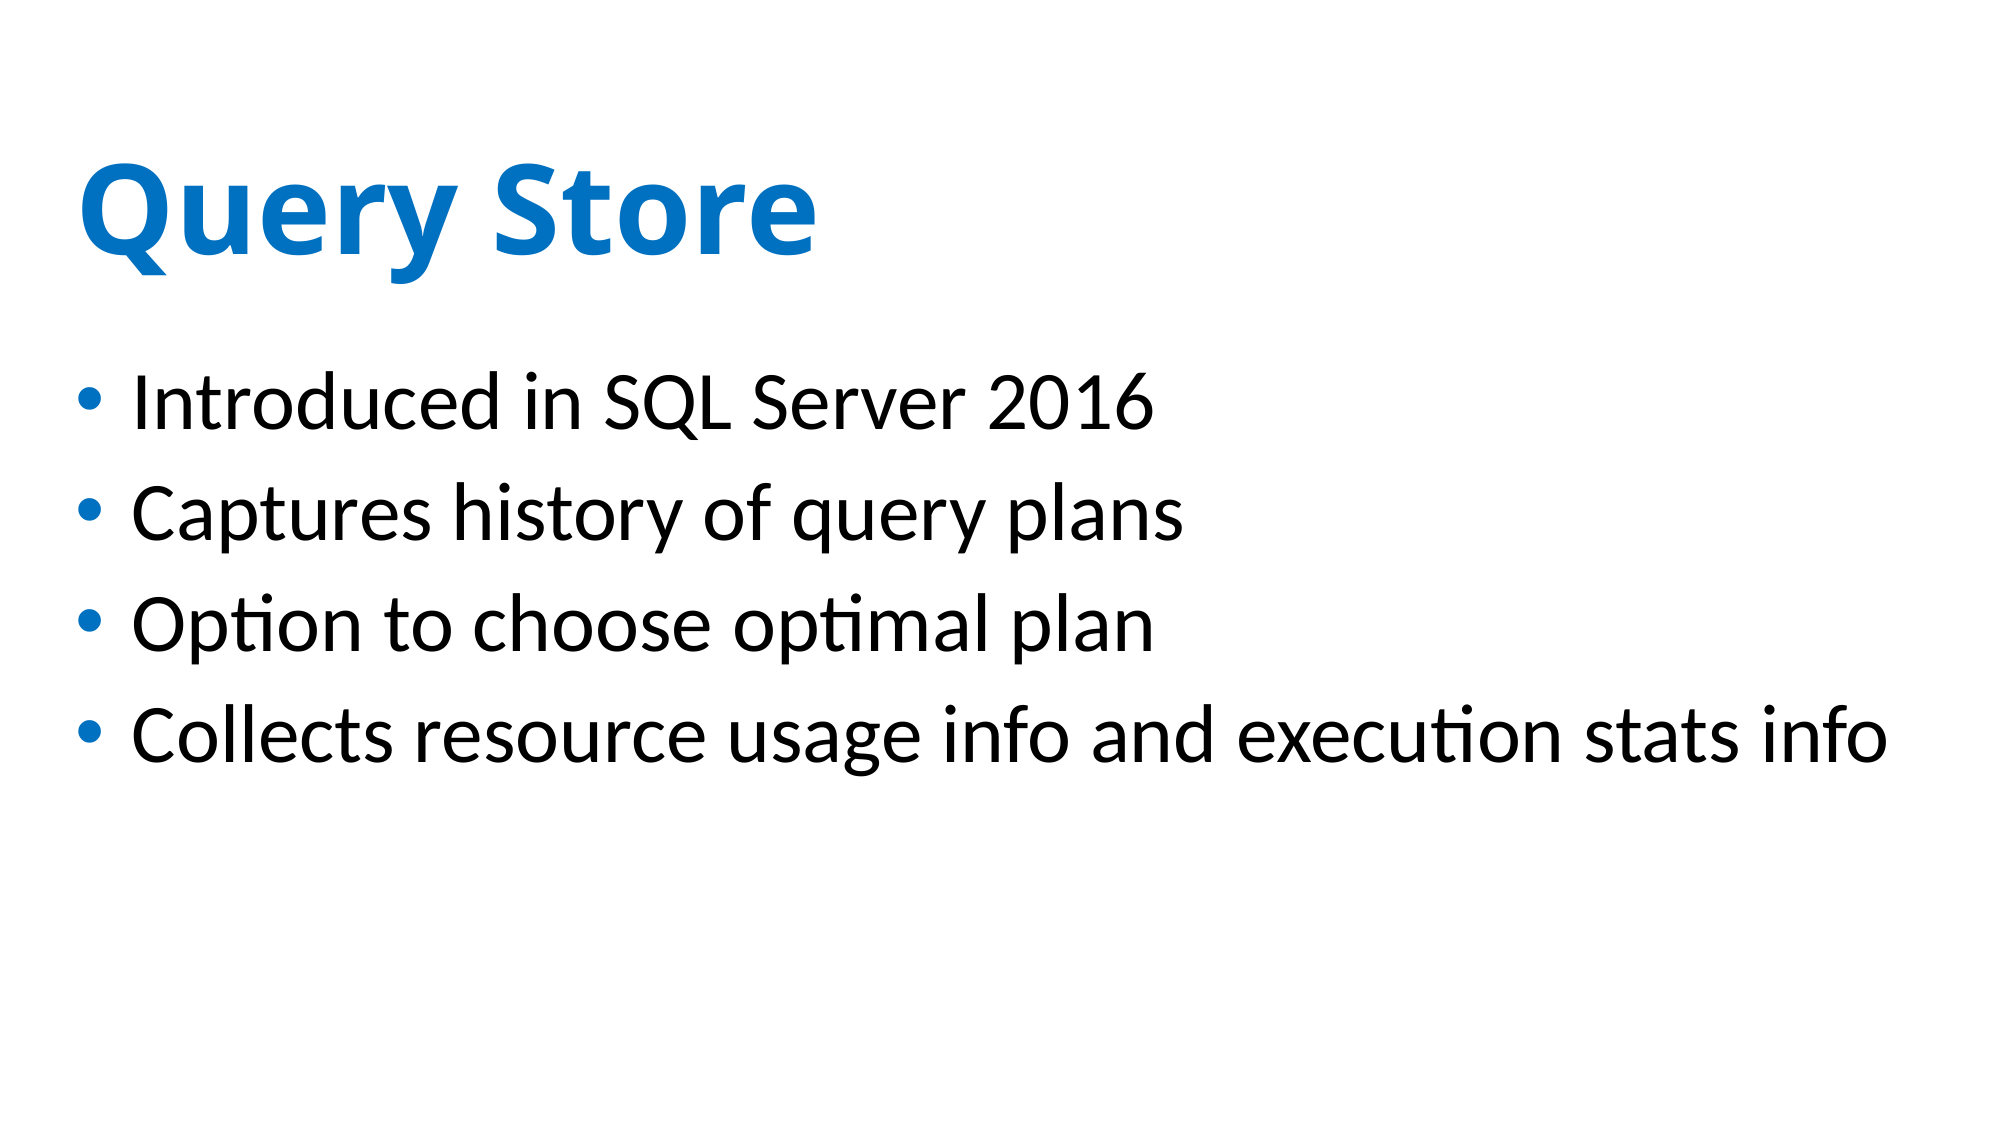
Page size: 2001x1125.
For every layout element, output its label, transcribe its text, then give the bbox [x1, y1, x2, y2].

list Introduced in SQL Server 2016 Captures history of query plans Option to choose optimal plan Collects resource usage info and execution stats info [60, 350, 1940, 1065]
title Query Store [60, 105, 1606, 323]
